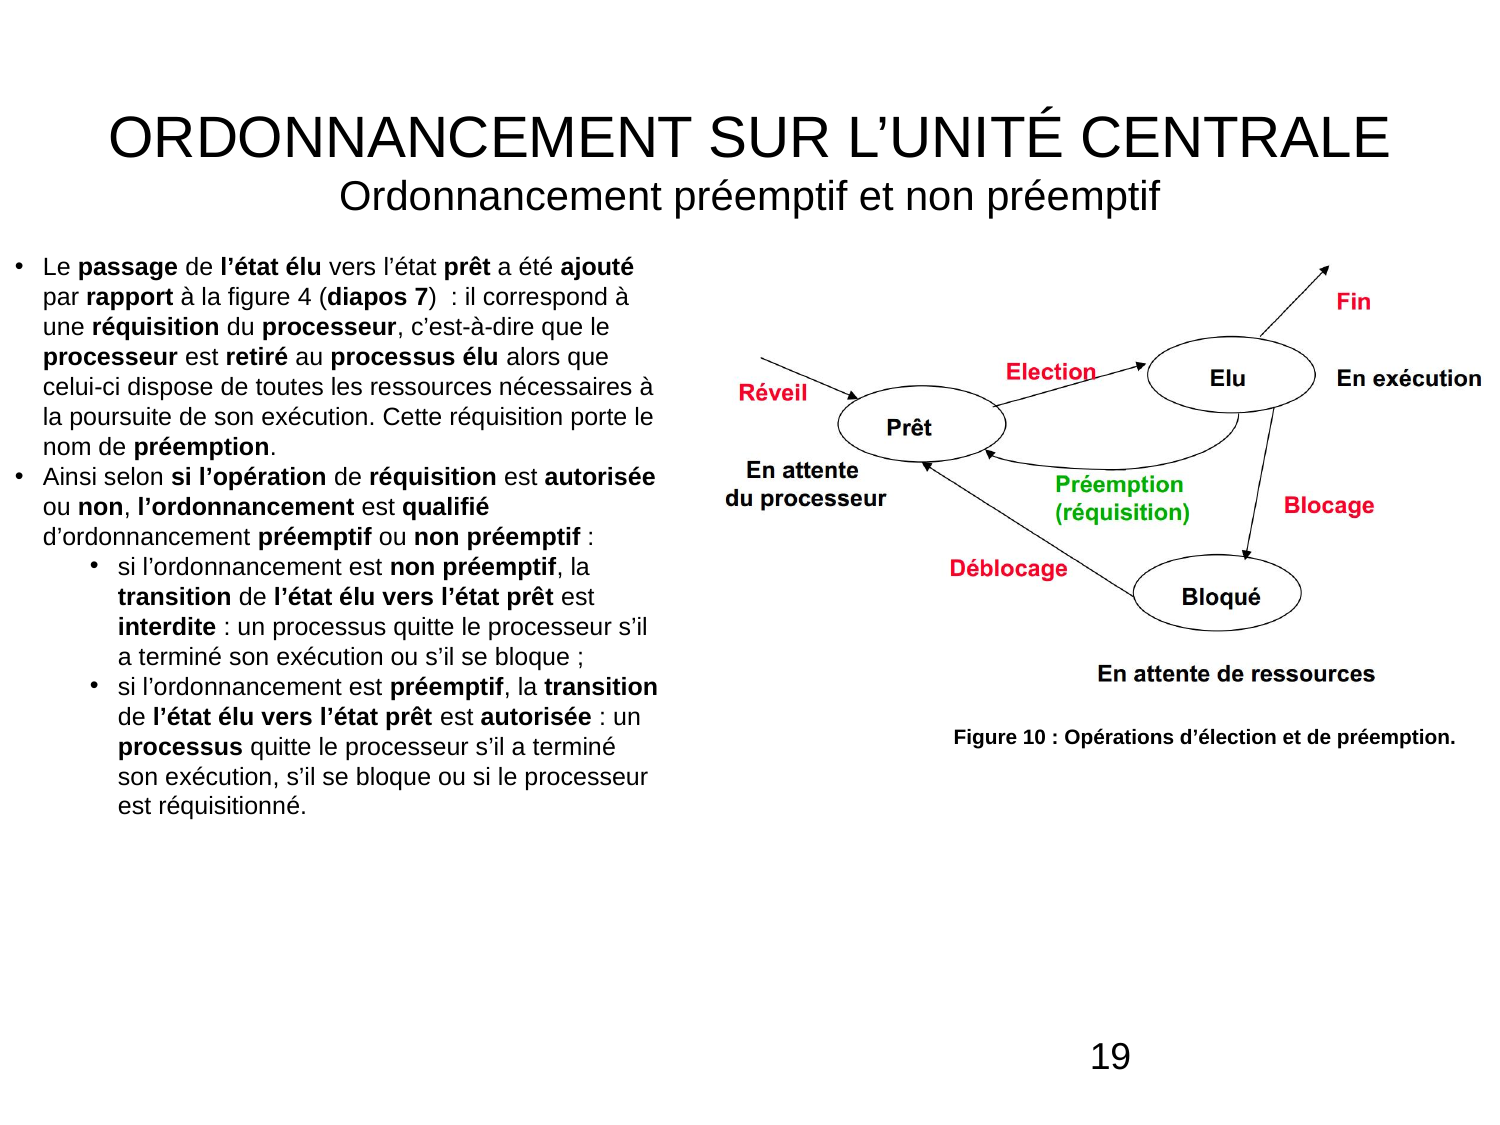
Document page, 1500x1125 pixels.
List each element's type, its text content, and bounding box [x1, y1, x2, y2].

text_box Le passage de l’état élu vers l’état prêt a été ajouté par rapport à la figure 4 (diapos 7) : il correspond à une réquisition du processeur, c’est-à-dire que le processeur est retiré au processus élu alors que celui-ci dispose de toutes les ressources nécessaires à la poursuite de son exécution. Cette réquisition porte le nom de préemption. Ainsi selon si l’opération de réquisition est autorisée ou non, l’ordonnancement est qualifié d’ordonnancement préemptif ou non préemptif : si l’ordonnancement est non préemptif, la transition de l’état élu vers l’état prêt est interdite : un processus quitte le processeur s’il a terminé son exécution ou s’il se bloque ; si l’ordonnancement est préemptif, la transition de l’état élu vers l’état prêt est autorisée : un processus quitte le processeur s’il a terminé son exécution, s’il se bloque ou si le processeur est réquisitionné. [0, 243, 676, 828]
picture [684, 243, 1484, 692]
text_box Figure 10 : Opérations d’élection et de préemption. [938, 716, 1473, 756]
title ORDONNANCEMENT SUR L’UNITÉ CENTRALE Ordonnancement préemptif et non préemptif [75, 45, 1425, 233]
slide_number 19 [1074, 1024, 1426, 1103]
